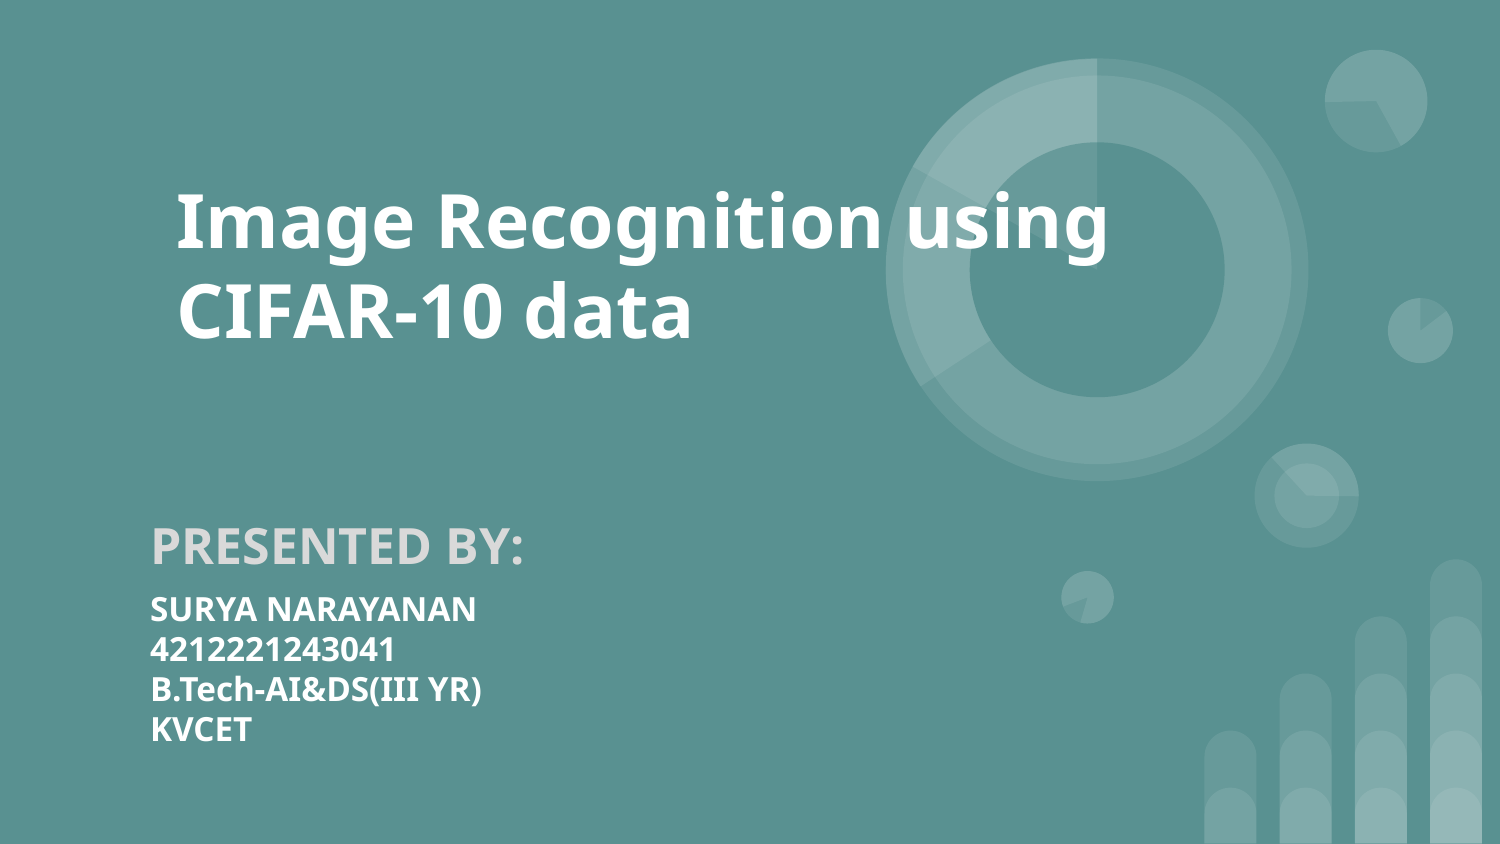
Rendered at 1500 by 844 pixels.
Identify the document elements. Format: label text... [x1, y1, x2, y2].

text_box PRESENTED BY: [135, 499, 604, 573]
title Image Recognition using CIFAR-10 data [161, 184, 1273, 343]
subtitle SURYA NARAYANAN 4212221243041 B.Tech-AI&DS(III YR) KVCET [135, 573, 818, 749]
